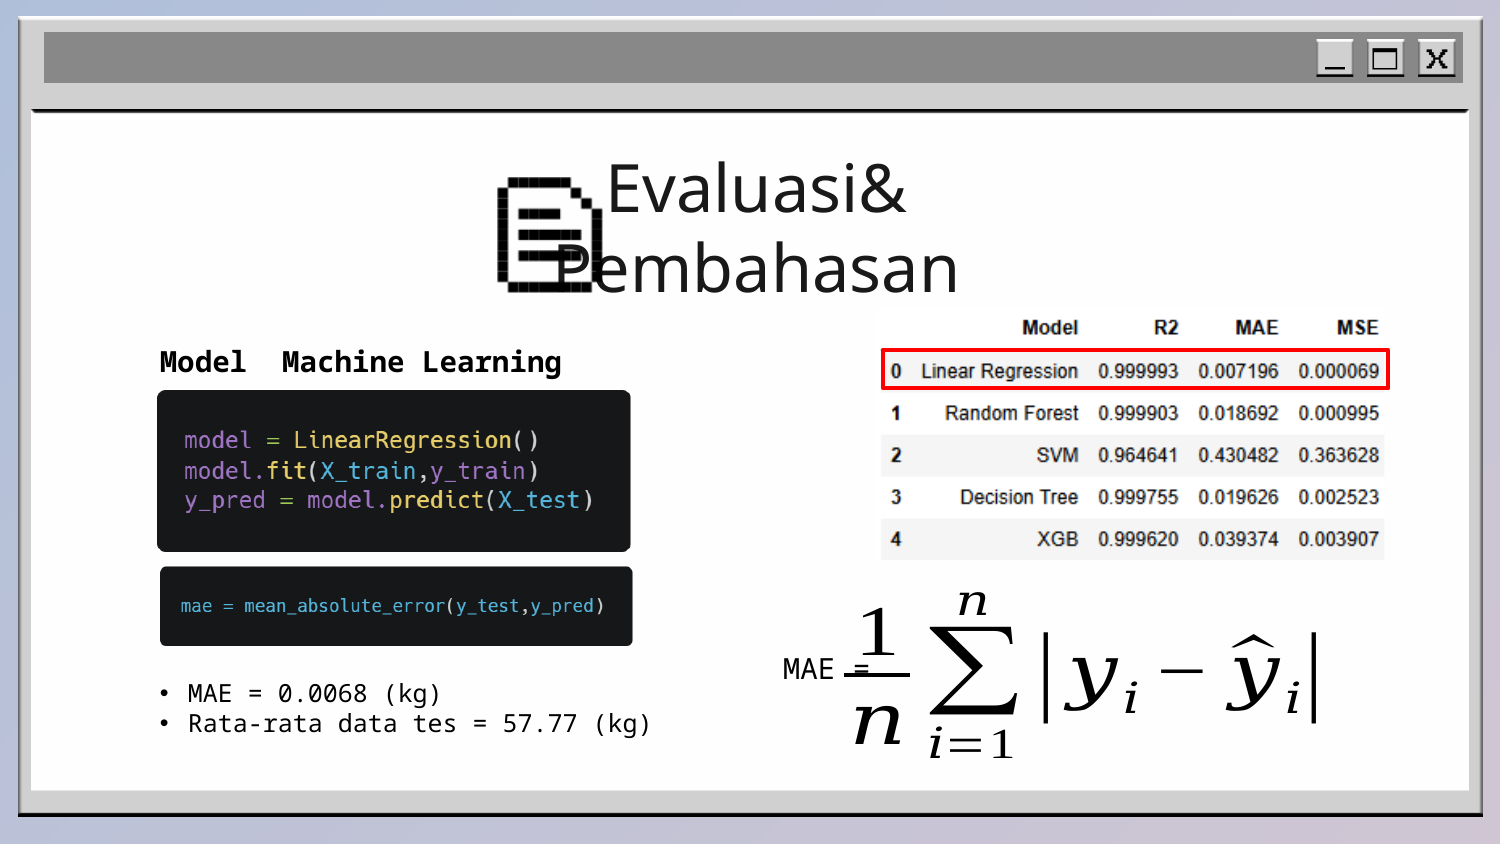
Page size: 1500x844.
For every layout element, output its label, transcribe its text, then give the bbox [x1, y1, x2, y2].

text_box MAE = [768, 643, 900, 693]
picture [13, 12, 1487, 821]
title Evaluasi& Pembahasan [481, 130, 1032, 230]
text_box Model Machine Learning MAE = 0.0068 (kg) Rata-rata data tes = 57.77 (kg) [144, 335, 1395, 745]
